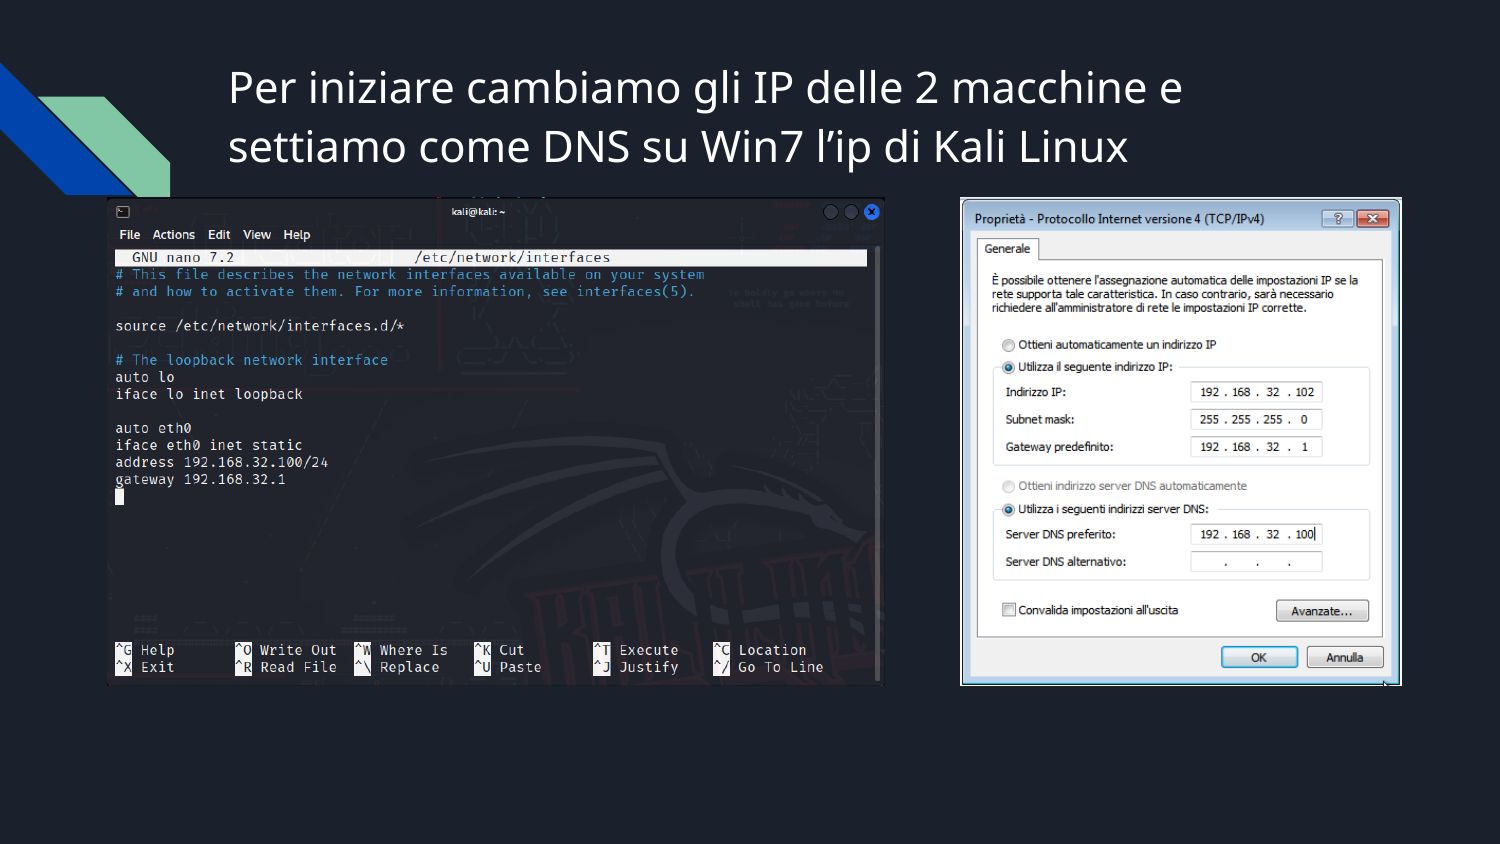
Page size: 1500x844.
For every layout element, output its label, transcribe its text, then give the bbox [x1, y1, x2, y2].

title Per iniziare cambiamo gli IP delle 2 macchine e settiamo come DNS su Win7 l’ip di Kali Linux [212, 41, 1368, 192]
picture [107, 197, 885, 687]
picture [960, 197, 1402, 687]
